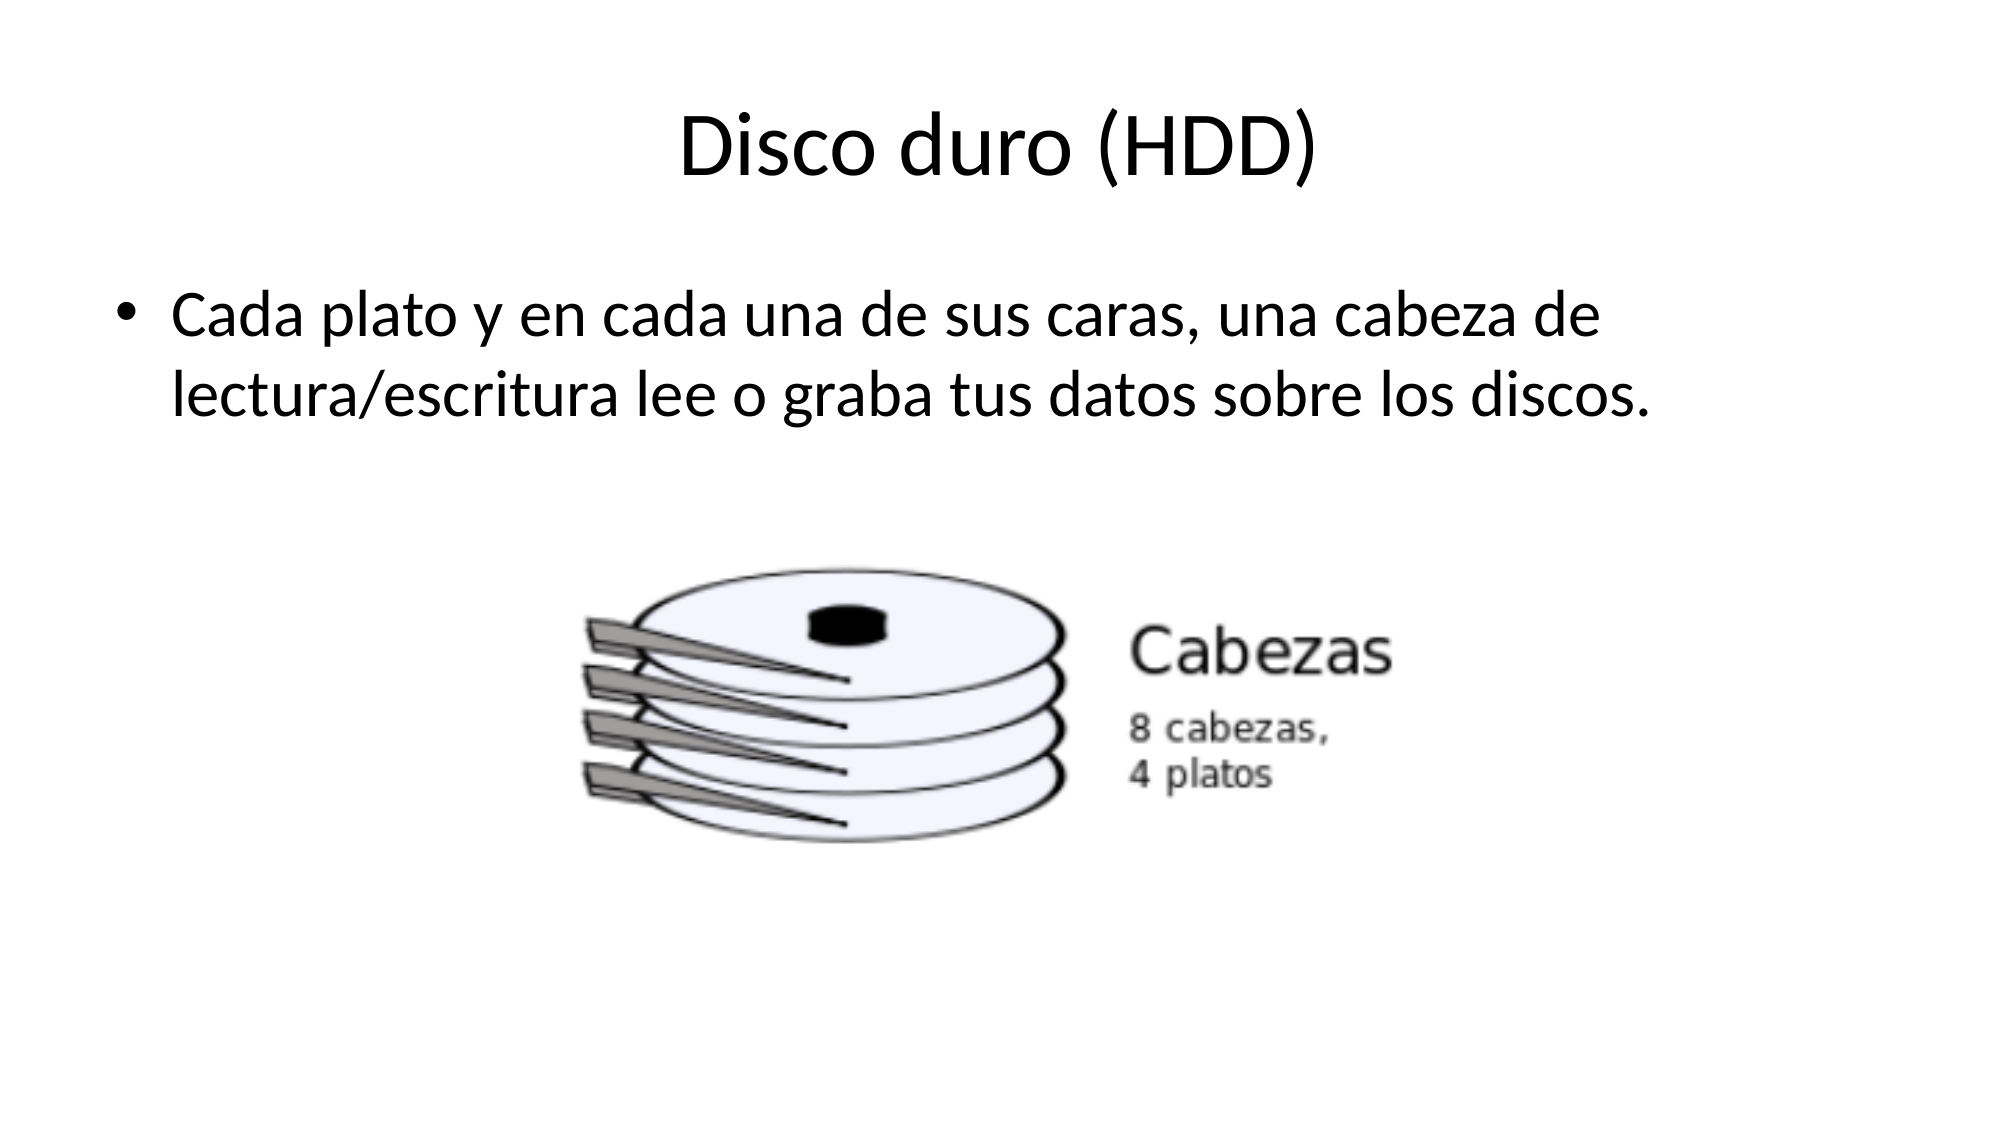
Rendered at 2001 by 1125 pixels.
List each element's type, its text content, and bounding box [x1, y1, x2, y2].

title Disco duro (HDD) [99, 45, 1900, 233]
picture [550, 526, 1423, 894]
list Cada plato y en cada una de sus caras, una cabeza de lectura/escritura lee o graba tus datos sobre los discos. [99, 262, 1900, 1005]
